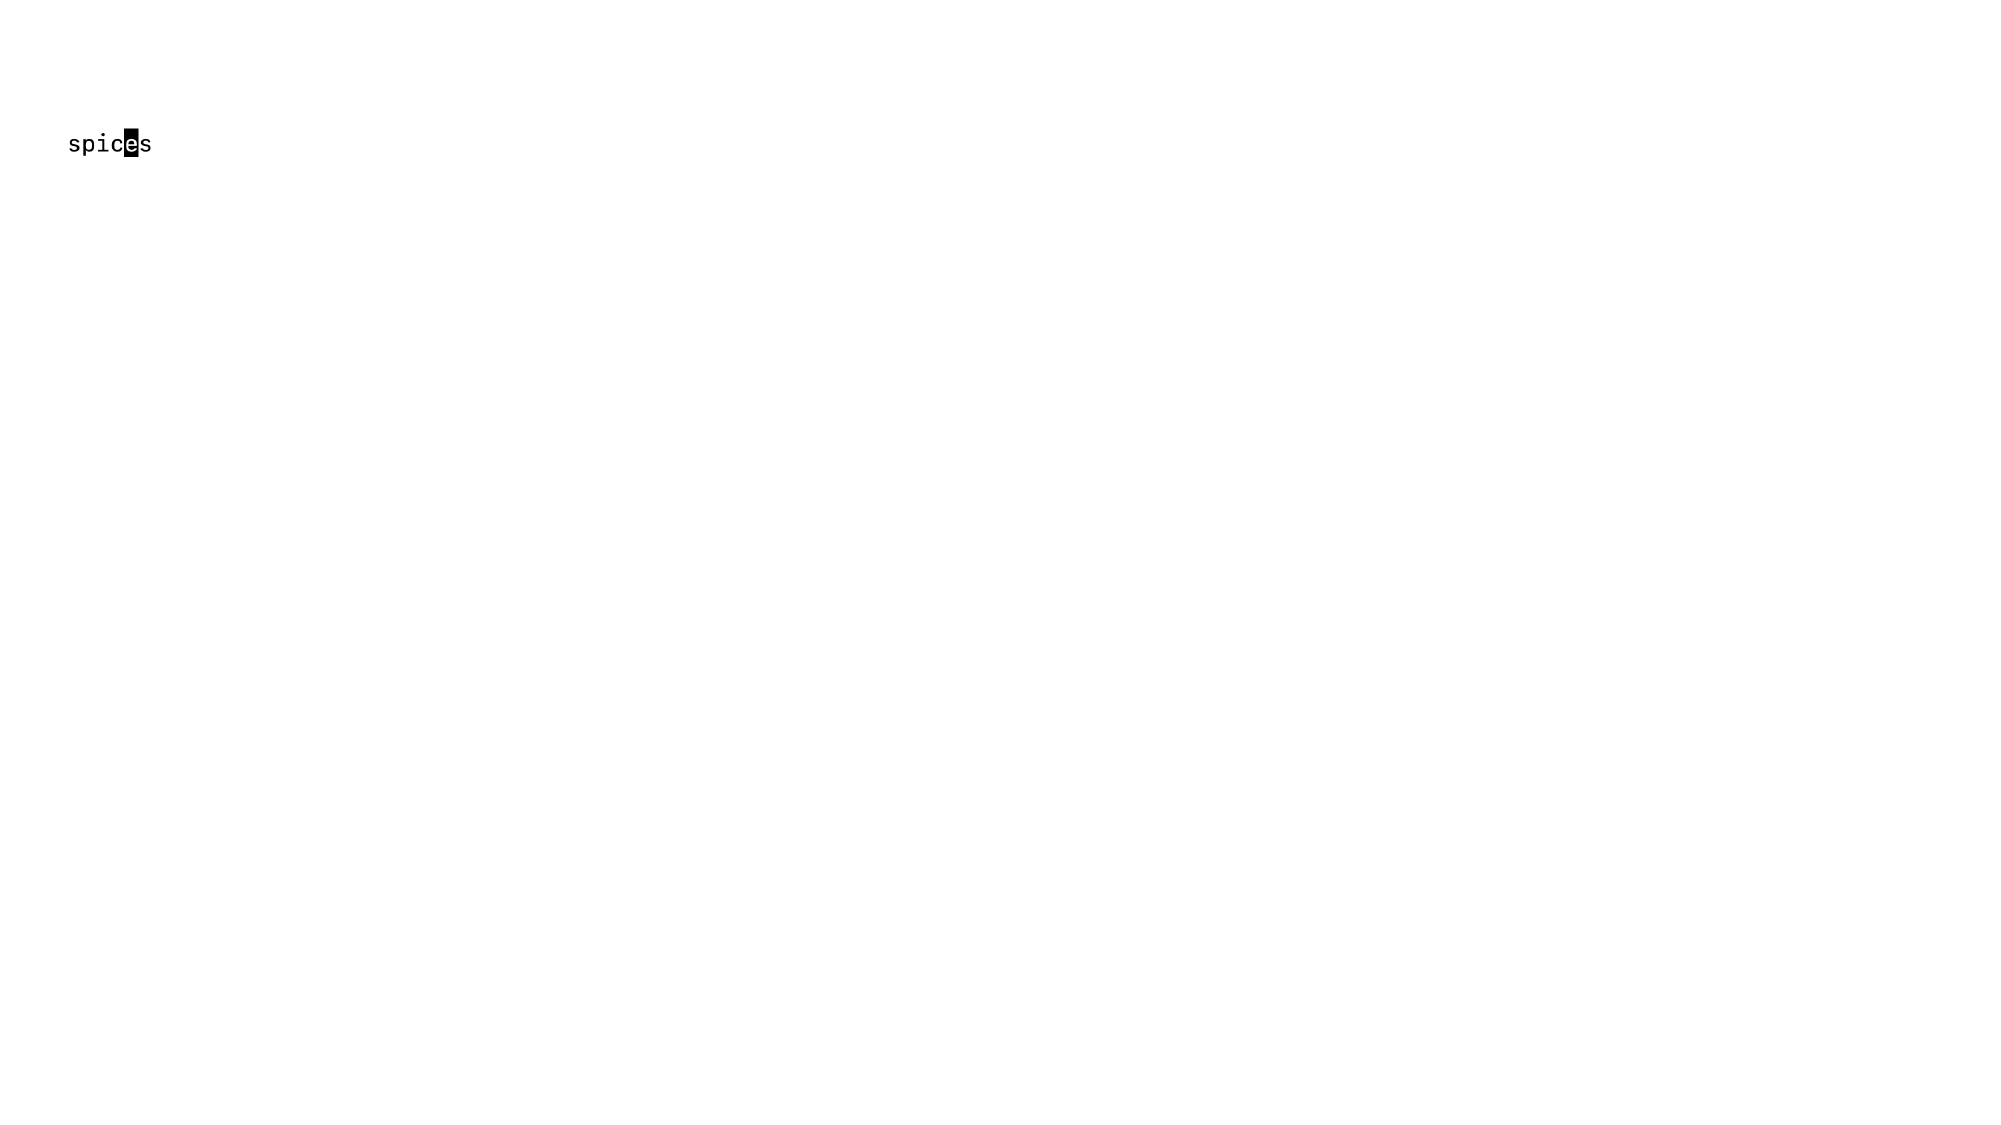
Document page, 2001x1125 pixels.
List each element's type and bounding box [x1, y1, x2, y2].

picture [62, 119, 176, 166]
